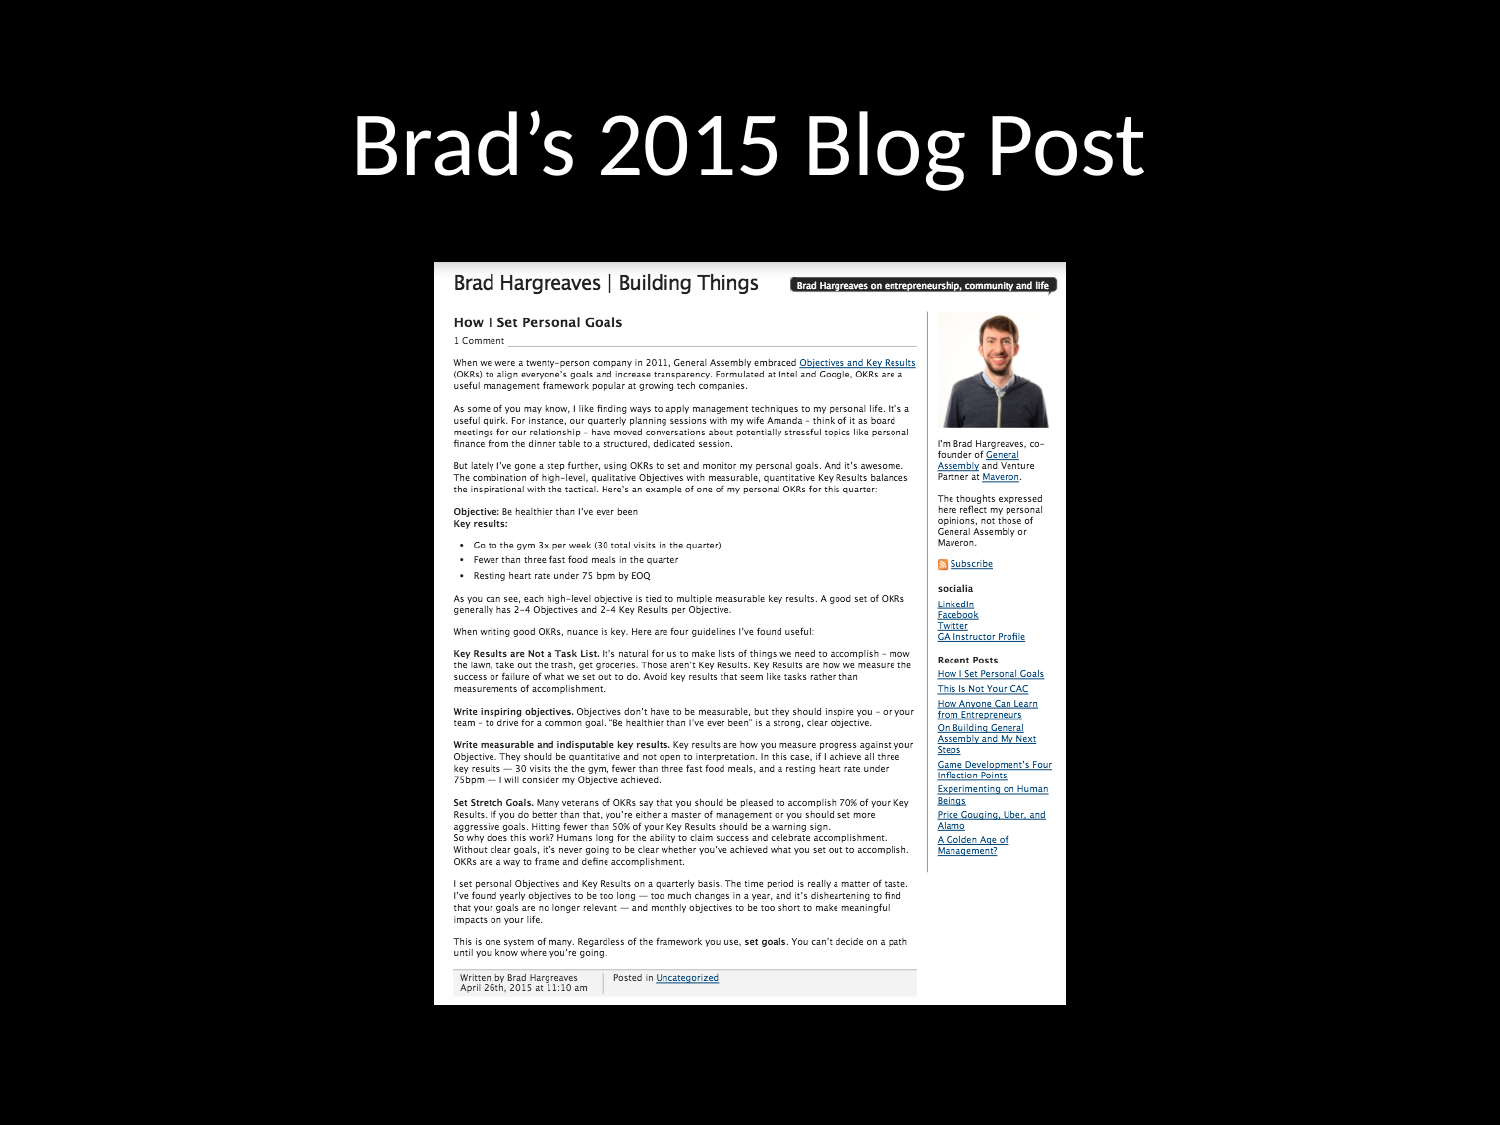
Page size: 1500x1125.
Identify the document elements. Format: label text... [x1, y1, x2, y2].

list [74, 262, 1426, 1006]
title Brad’s 2015 Blog Post [75, 45, 1425, 233]
